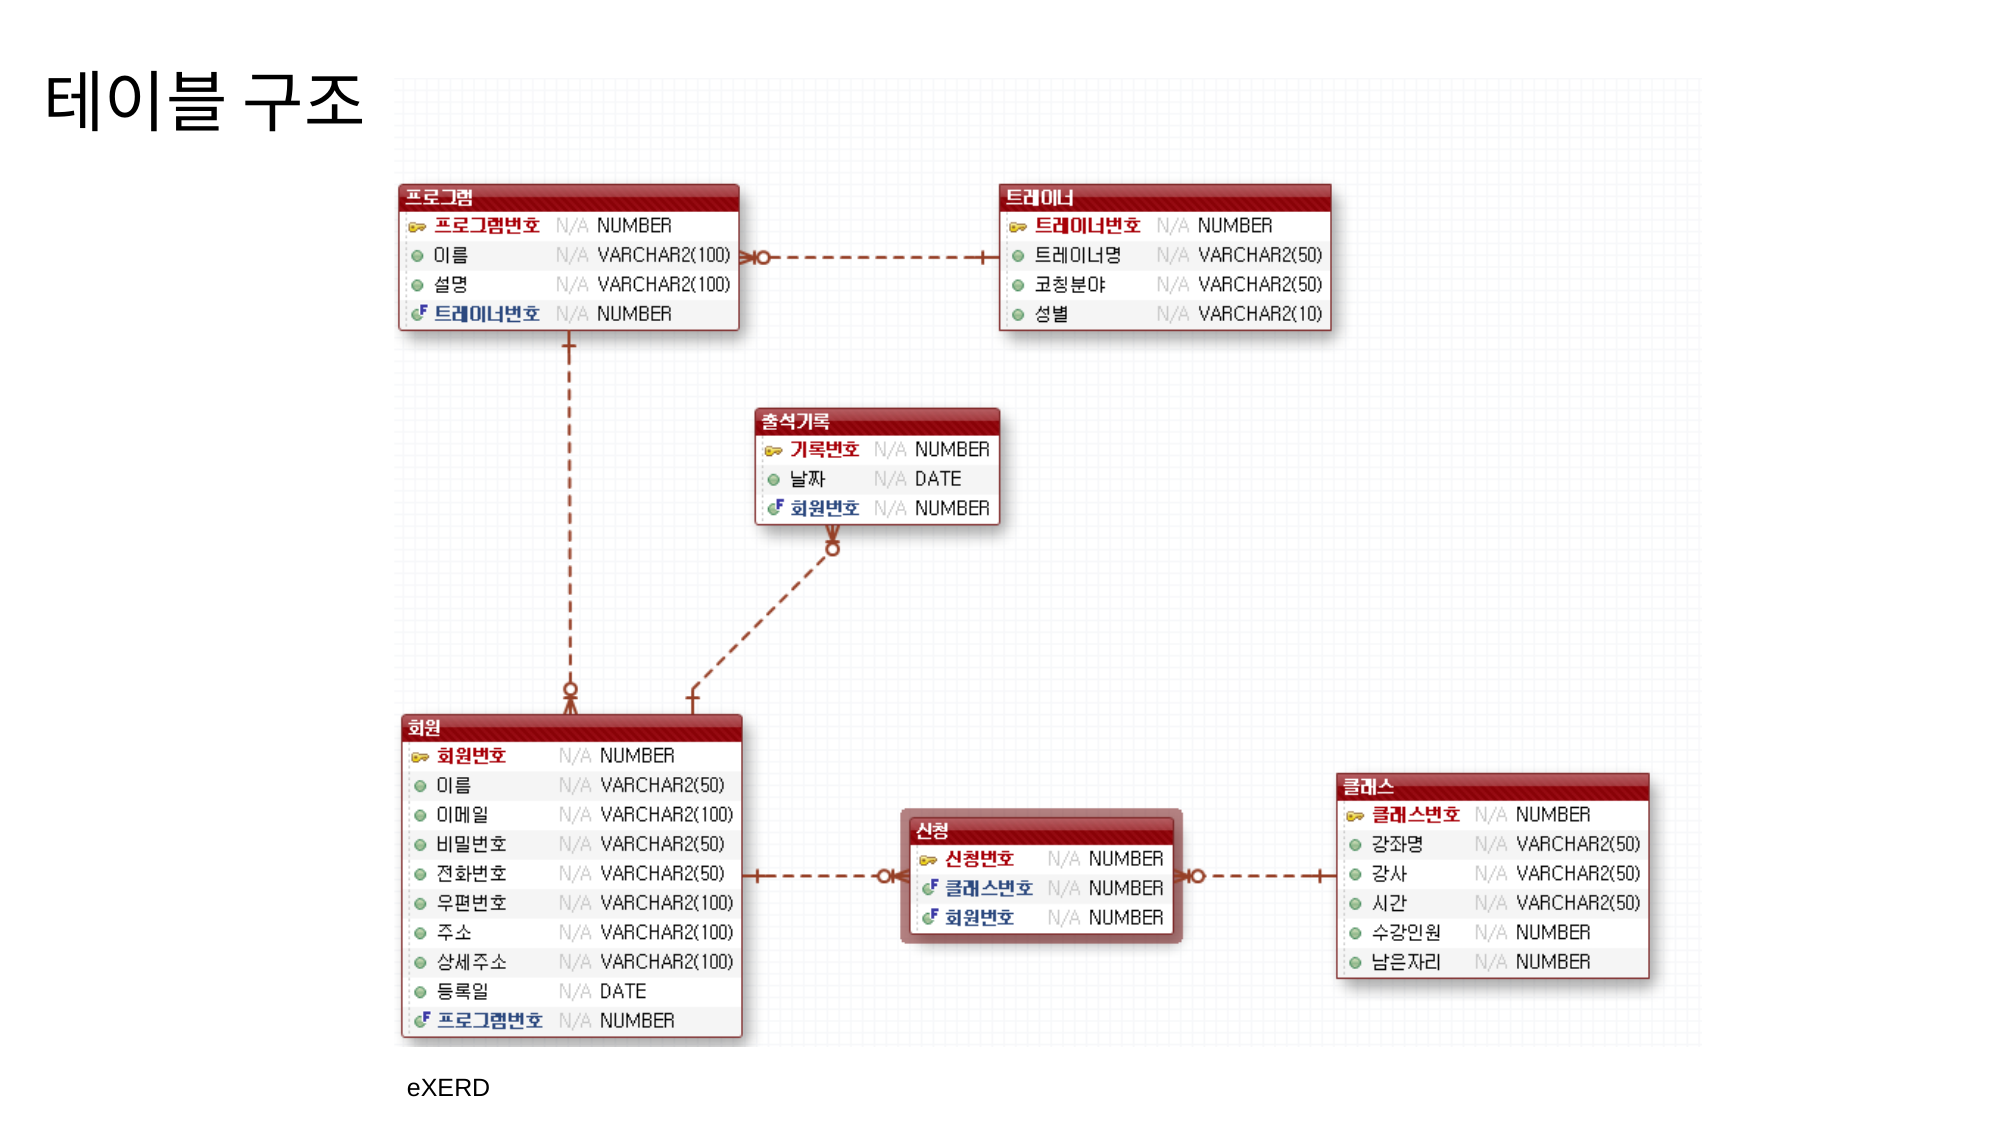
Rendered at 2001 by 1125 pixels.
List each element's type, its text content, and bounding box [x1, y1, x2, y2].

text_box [393, 78, 1703, 1114]
title 테이블 구조 [35, 28, 500, 182]
